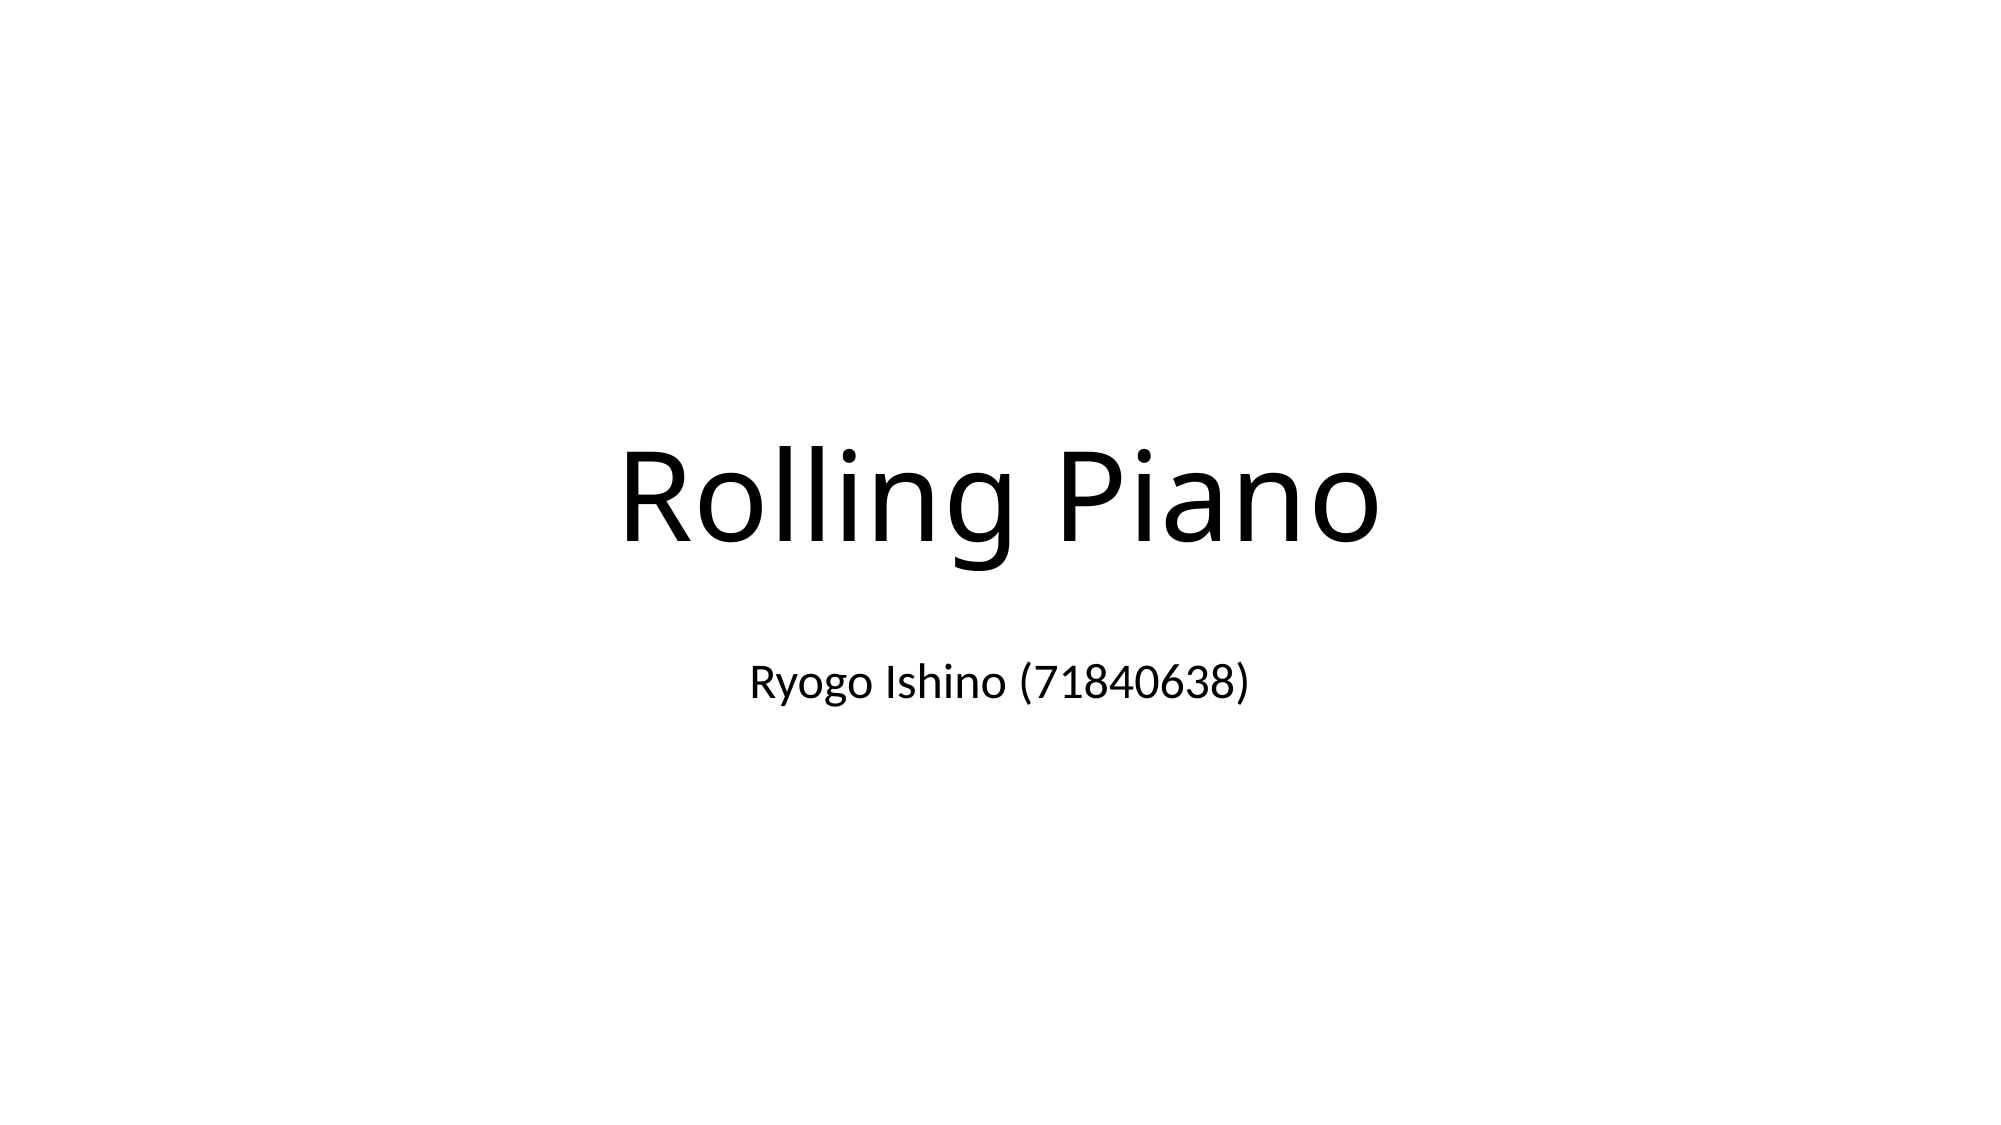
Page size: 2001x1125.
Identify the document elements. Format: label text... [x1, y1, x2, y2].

title Rolling Piano [249, 184, 1750, 576]
subtitle Ryogo Ishino (71840638) [249, 647, 1750, 919]
